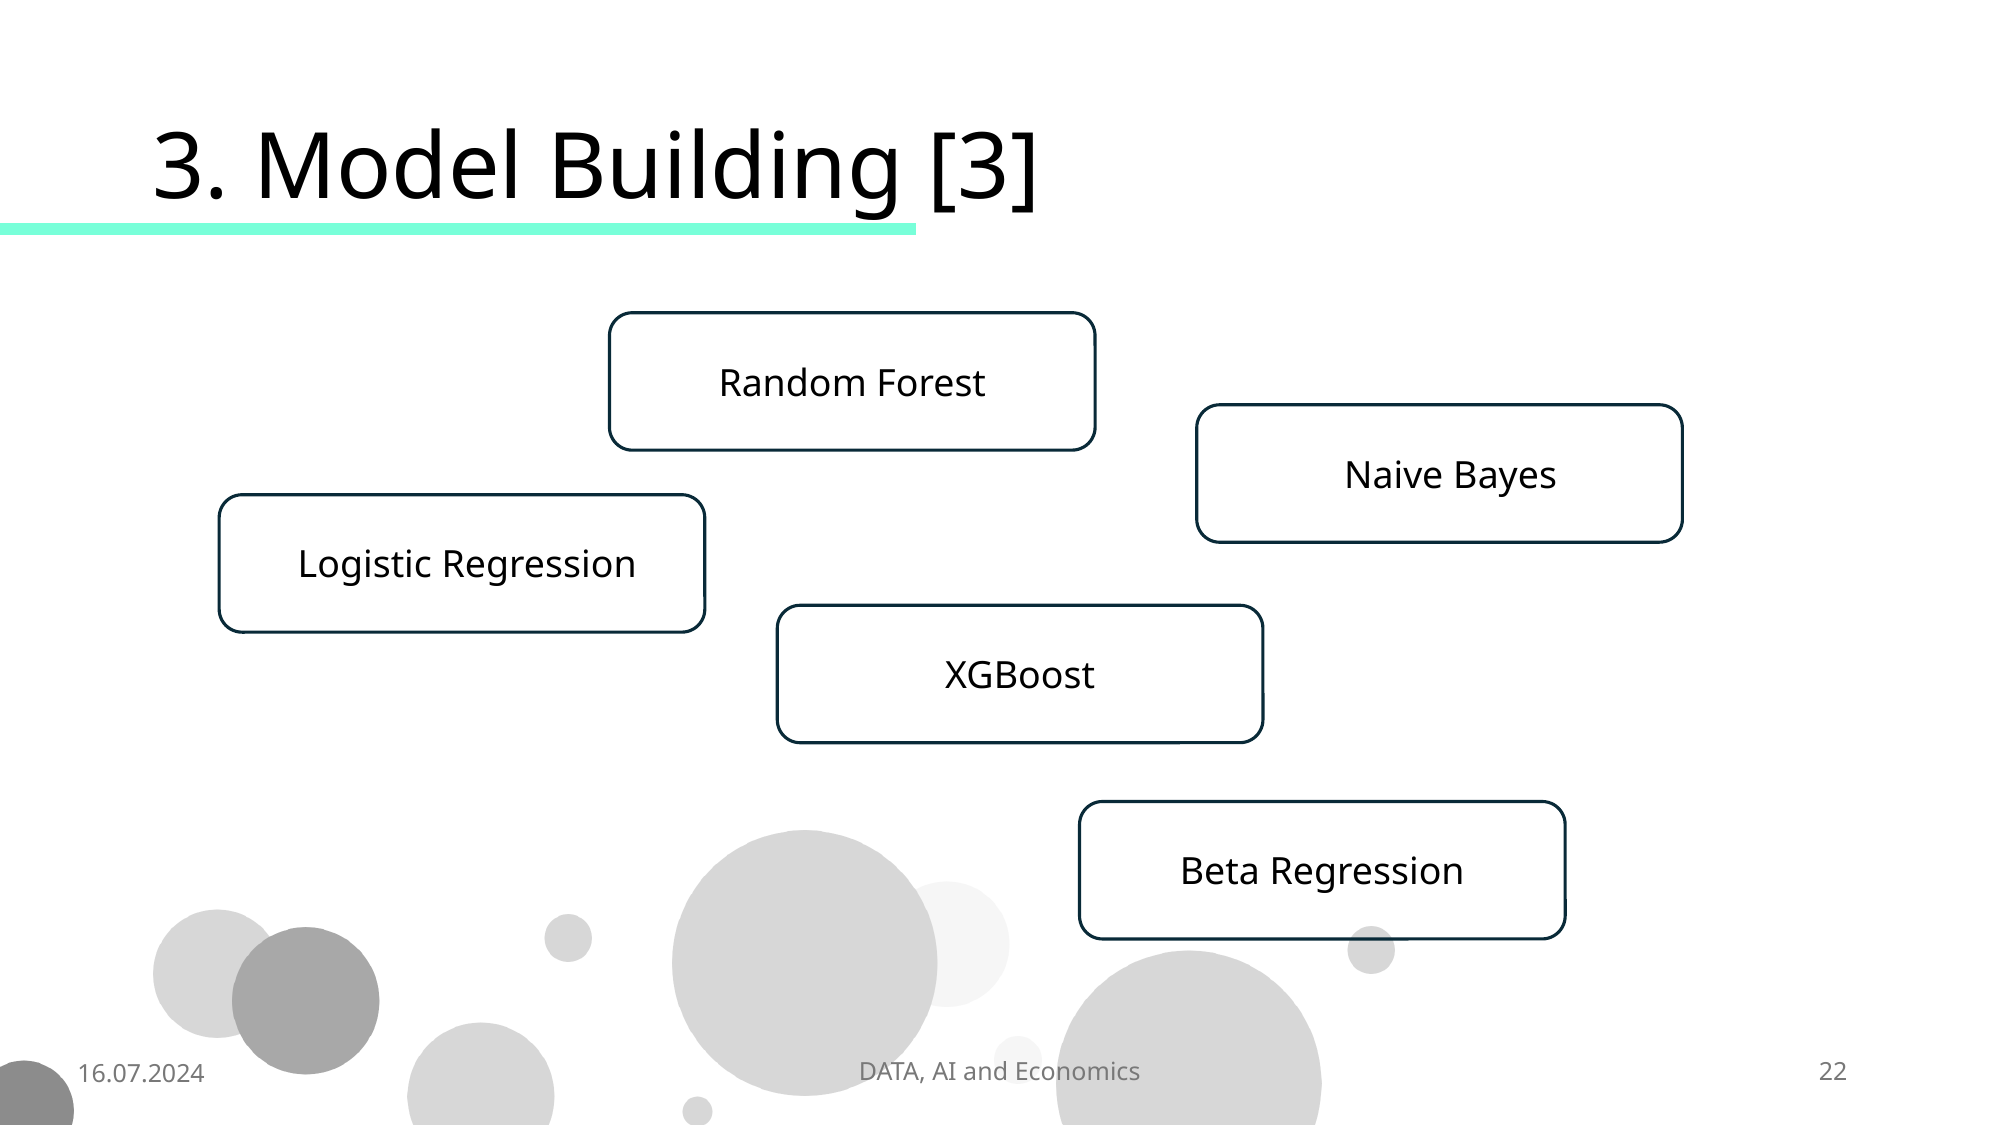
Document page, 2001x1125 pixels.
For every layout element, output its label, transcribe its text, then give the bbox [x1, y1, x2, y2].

footer DATA, AI and Economics [662, 1042, 1338, 1103]
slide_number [62, 1042, 513, 1103]
text_box XGBoost [930, 643, 1110, 704]
text_box [1077, 799, 1567, 941]
text_box [775, 603, 1265, 745]
text_box Naive Bayes [1329, 443, 1573, 503]
text_box [217, 493, 707, 634]
text_box Random Forest [703, 351, 1001, 411]
picture [0, 0, 2001, 1125]
text_box Logistic Regression [282, 532, 652, 592]
text_box [607, 311, 1097, 452]
slide_number 22 [1412, 1042, 1863, 1103]
text_box [1195, 403, 1684, 544]
text_box Beta Regression [1164, 839, 1480, 900]
title 3. Model Building [3] [137, 59, 1863, 278]
